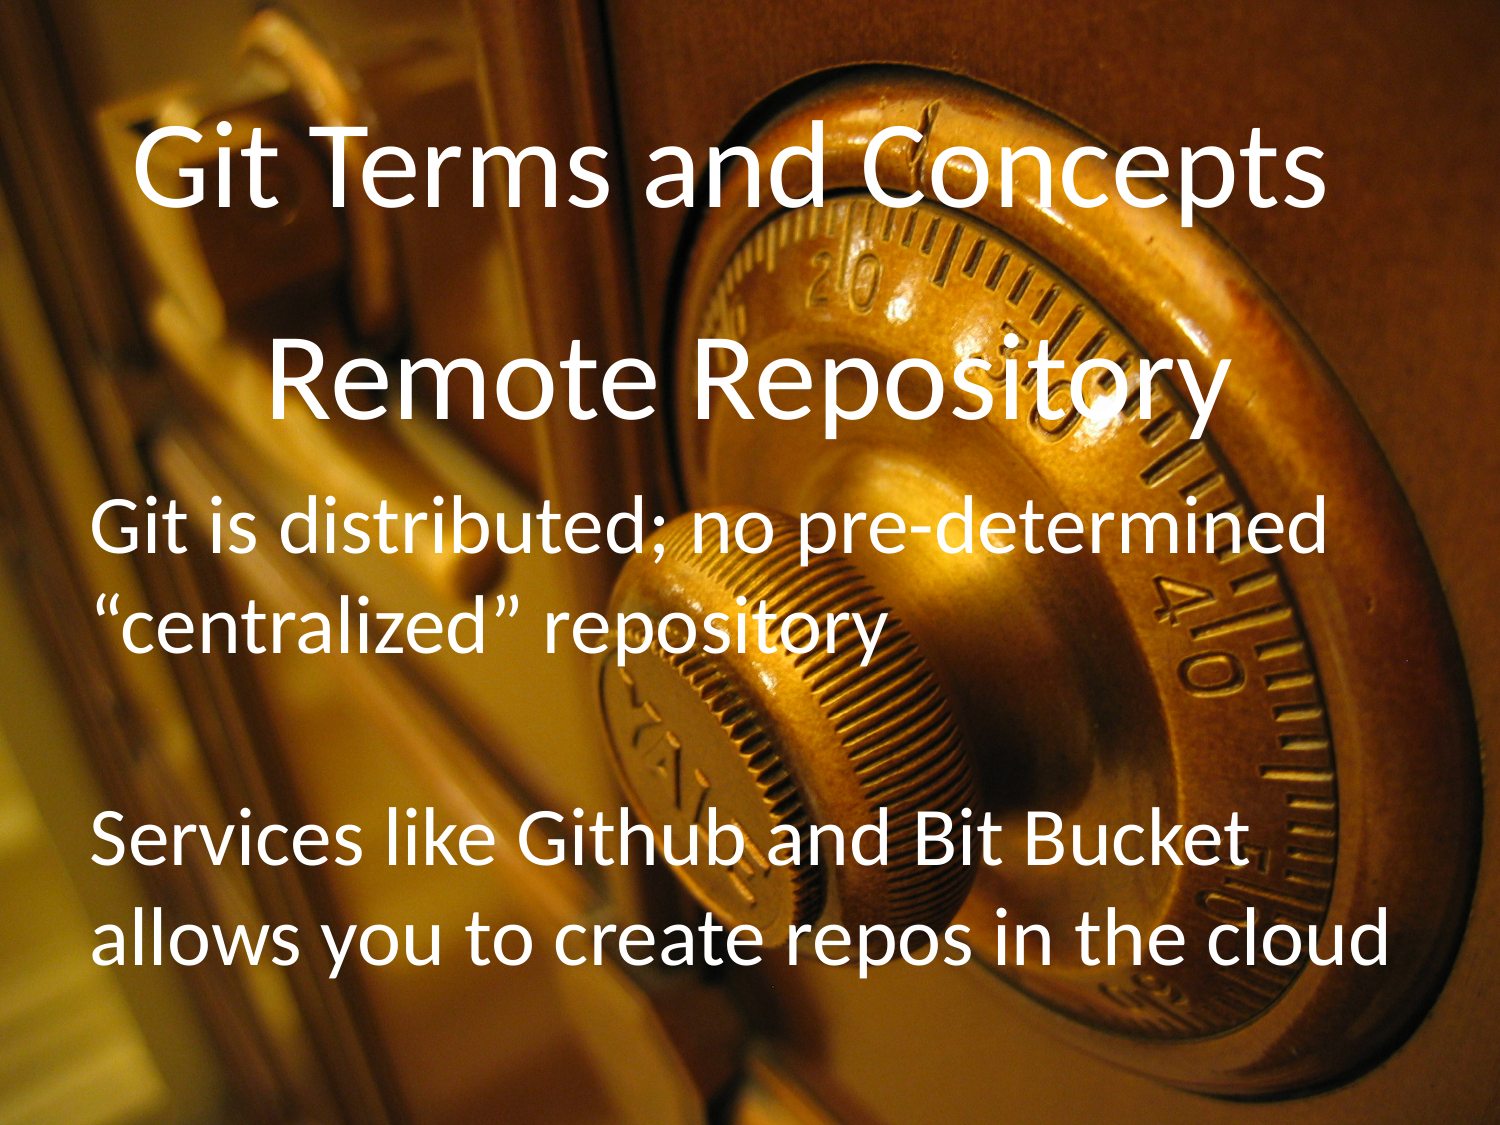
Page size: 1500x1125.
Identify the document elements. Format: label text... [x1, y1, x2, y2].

text_box Services like Github and Bit Bucket allows you to create repos in the cloud [74, 774, 1425, 990]
text_box Remote Repository [74, 287, 1425, 453]
text_box Git Terms and Concepts [75, 74, 1388, 240]
picture [0, 0, 1500, 1125]
text_box Git is distributed; no pre-determined “centralized” repository [74, 462, 1425, 678]
